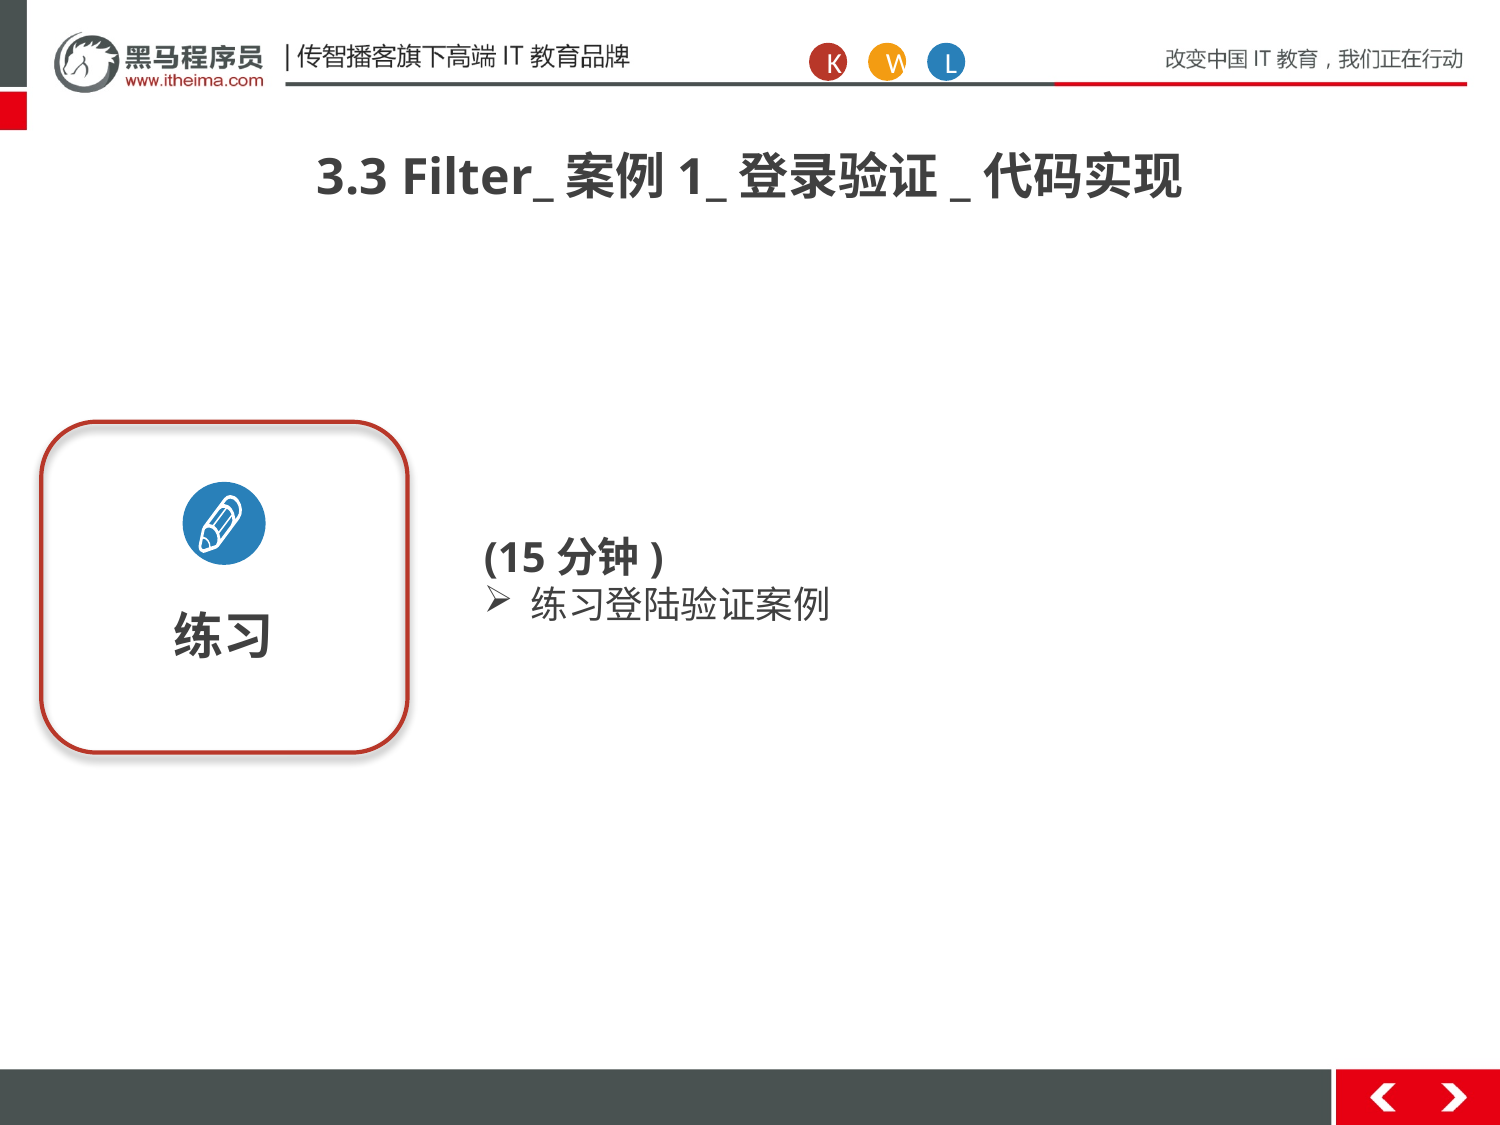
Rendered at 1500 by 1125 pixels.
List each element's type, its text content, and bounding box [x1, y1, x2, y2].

text_box 3.3 Filter_案例1_登录验证_代码实现 [0, 137, 1500, 209]
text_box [41, 421, 408, 753]
picture [0, 209, 1500, 1125]
picture [0, 0, 1500, 137]
text_box K [806, 40, 850, 83]
text_box W [866, 40, 909, 83]
text_box (15分钟) 练习登陆验证案例 [469, 523, 1344, 634]
text_box L [925, 40, 968, 83]
